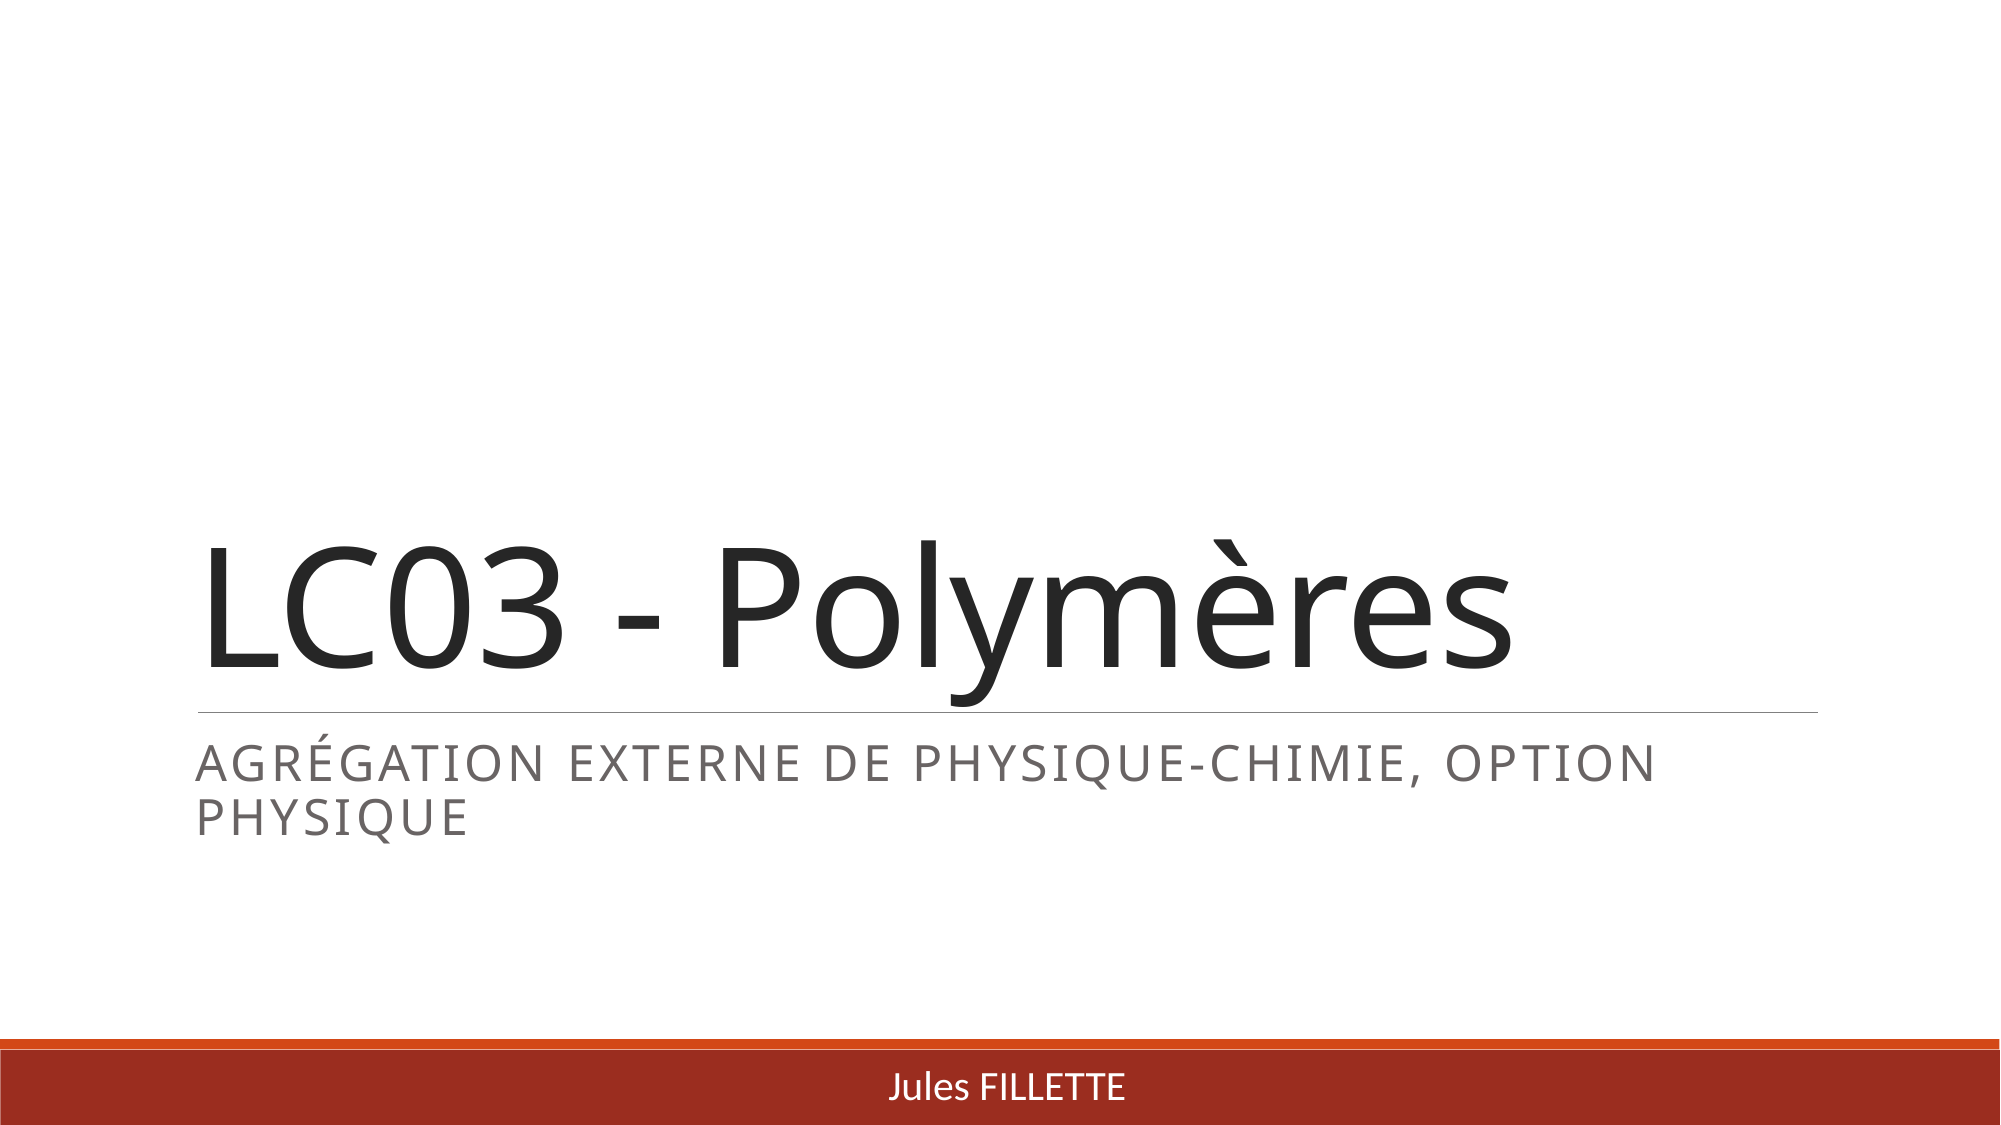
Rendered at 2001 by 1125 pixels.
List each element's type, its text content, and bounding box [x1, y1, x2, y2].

title LC03 - Polymères [180, 124, 1830, 710]
subtitle Agrégation externe de Physique-chimie, option Physique [180, 730, 1831, 919]
text_box Jules FILLETTE [0, 1056, 2000, 1125]
